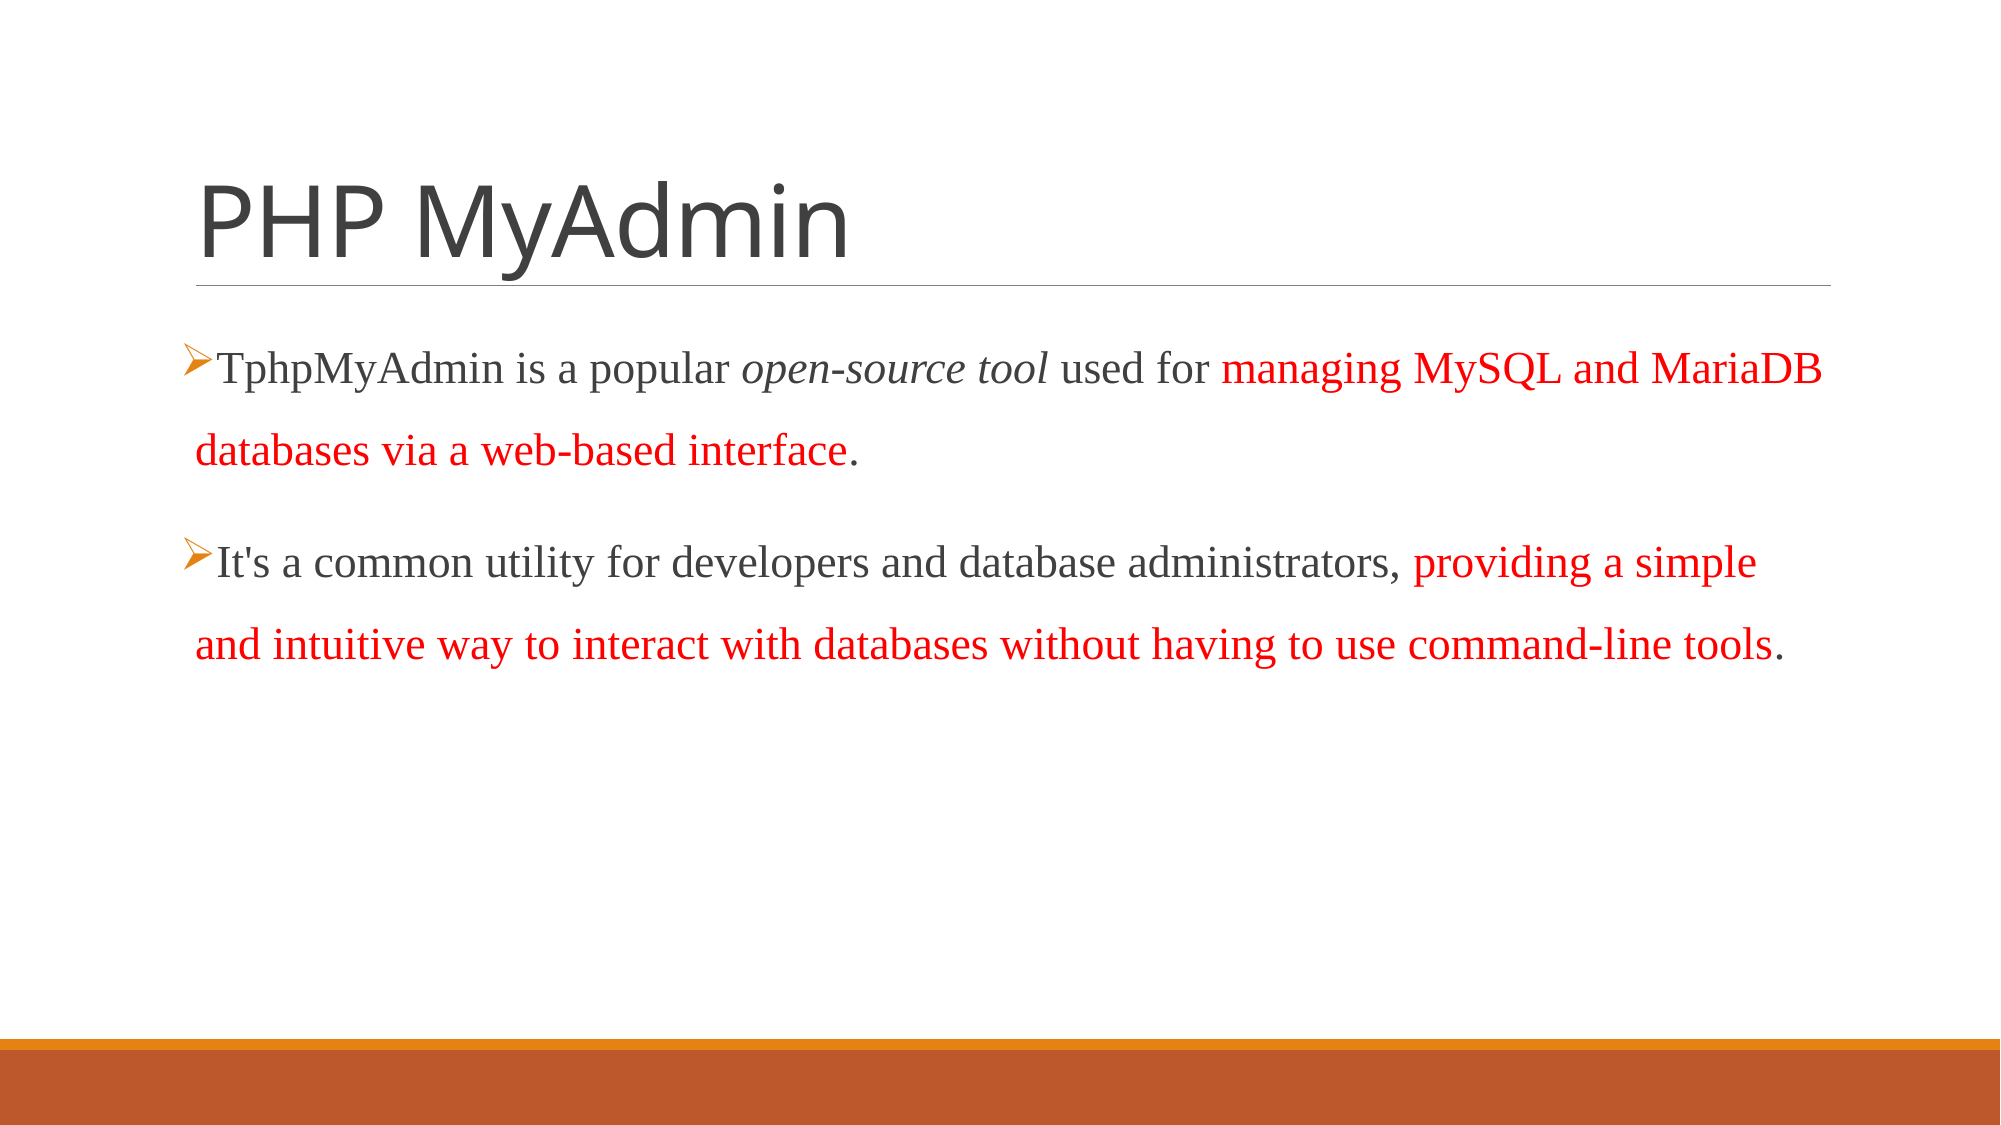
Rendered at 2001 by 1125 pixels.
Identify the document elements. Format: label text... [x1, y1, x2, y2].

title PHP MyAdmin [180, 47, 1830, 285]
list TphpMyAdmin is a popular open-source tool used for managing MySQL and MariaDB databases via a web-based interface. It's a common utility for developers and database administrators, providing a simple and intuitive way to interact with databases without having to use command-line tools. [180, 302, 1830, 963]
